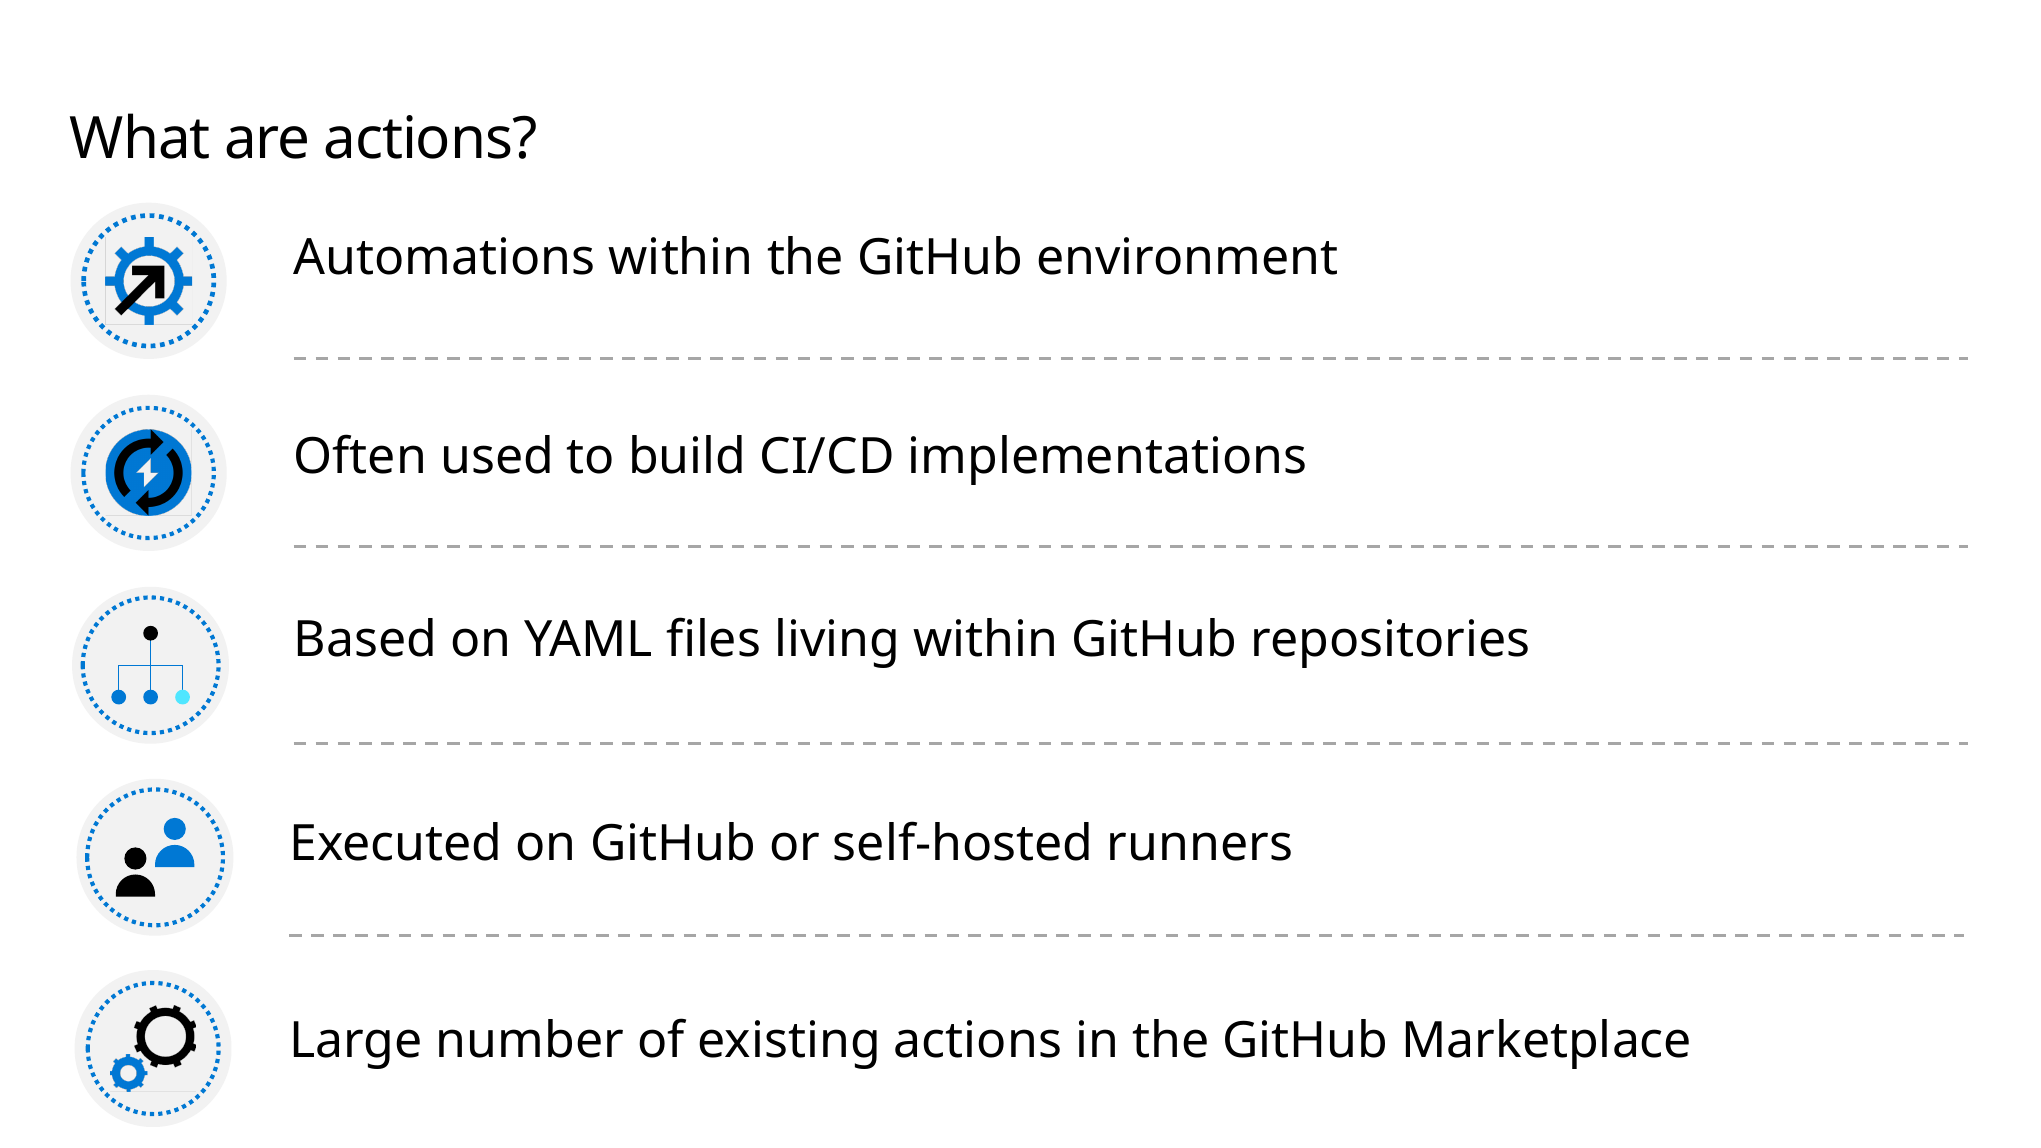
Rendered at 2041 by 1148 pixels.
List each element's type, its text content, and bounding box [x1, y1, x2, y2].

picture [74, 969, 232, 1128]
picture [70, 202, 227, 360]
text_box Executed on GitHub or self-hosted runners [289, 810, 1964, 871]
text_box Large number of existing actions in the GitHub Marketplace [289, 1007, 1964, 1068]
title What are actions? [70, 103, 1969, 172]
picture [71, 586, 230, 744]
text_box Based on YAML files living within GitHub repositories [293, 606, 1969, 667]
picture [75, 778, 234, 936]
text_box Often used to build CI/CD implementations [293, 423, 1969, 484]
picture [70, 394, 227, 552]
text_box Automations within the GitHub environment [293, 224, 1969, 285]
